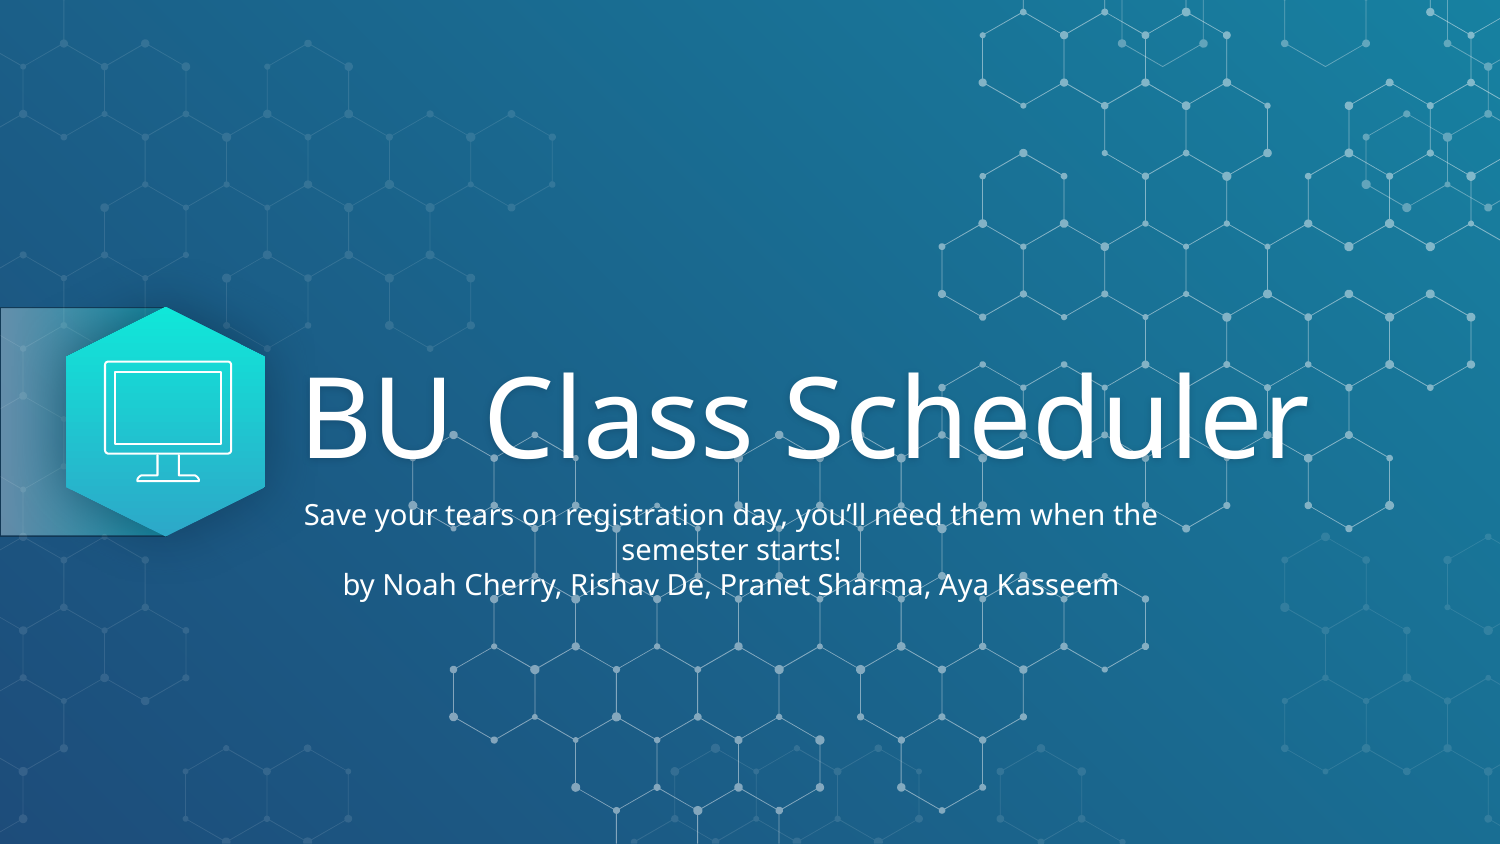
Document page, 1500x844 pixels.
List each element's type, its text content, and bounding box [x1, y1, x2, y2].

text_box Save your tears on registration day, you’ll need them when the semester starts! by Noah Cherry, Rishav De, Pranet Sharma, Aya Kasseem [231, 481, 1232, 616]
title BU Class Scheduler [299, 326, 1388, 517]
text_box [104, 361, 232, 482]
